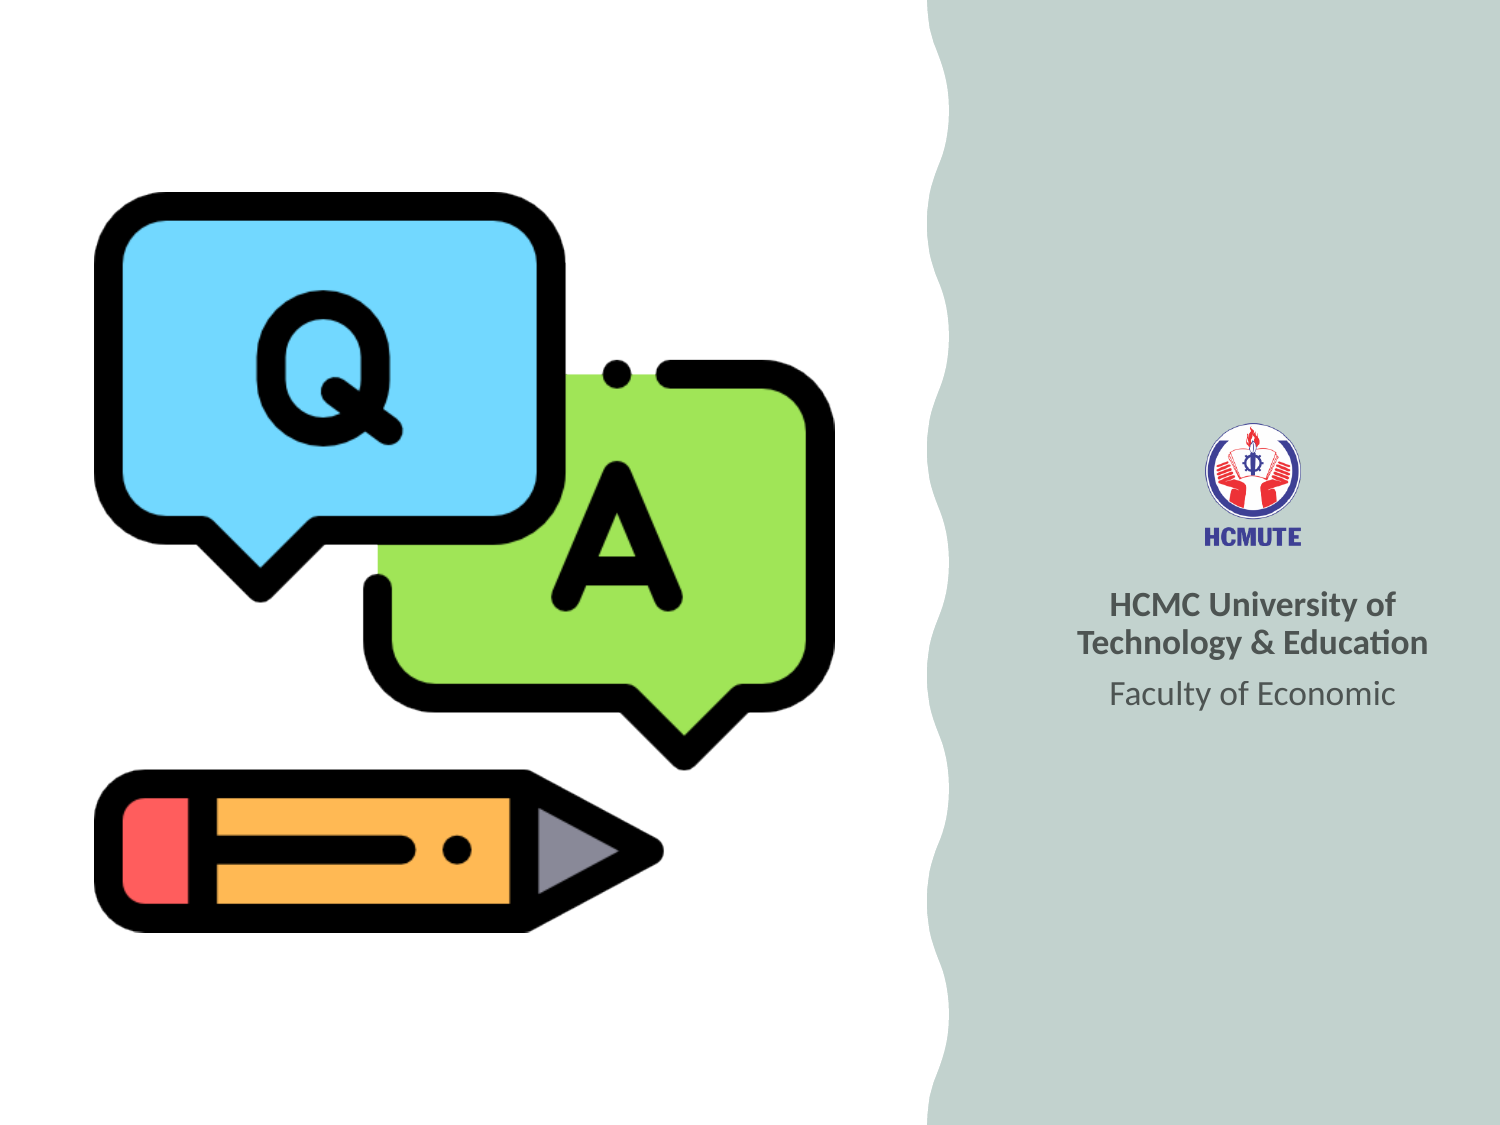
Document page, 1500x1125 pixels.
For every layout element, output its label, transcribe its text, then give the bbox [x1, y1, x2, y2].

text_box [928, 0, 1500, 1125]
picture [94, 192, 835, 933]
picture [1205, 423, 1301, 546]
text_box HCMC University of Technology & Education Faculty of Economic [1043, 578, 1463, 858]
text_box [0, 0, 950, 1125]
